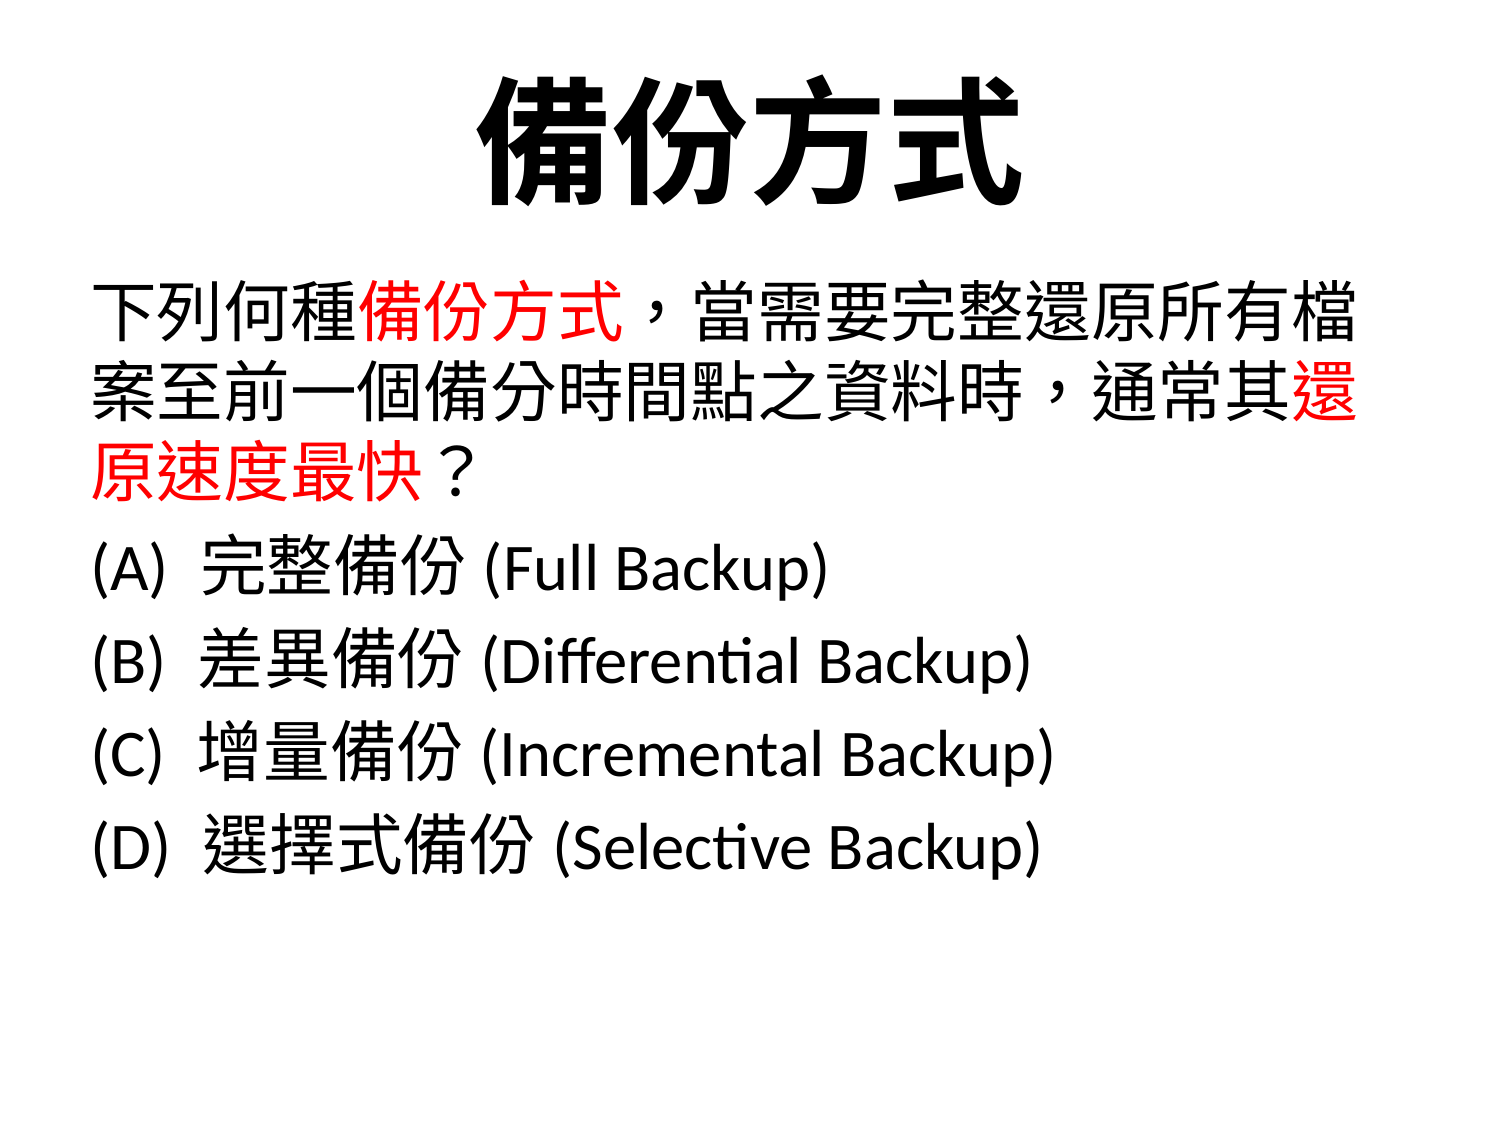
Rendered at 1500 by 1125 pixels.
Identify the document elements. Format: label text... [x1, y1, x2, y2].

title 備份方式 [75, 45, 1425, 233]
list 下列何種備份方式，當需要完整還原所有檔案至前一個備分時間點之資料時，通常其還原速度最快？ (A) 完整備份(Full Backup) (B) 差異備份(Differential Backup) (C) 增量備份(Incremental Backup) (D) 選擇式備份(Selective Backup) [75, 262, 1425, 1005]
